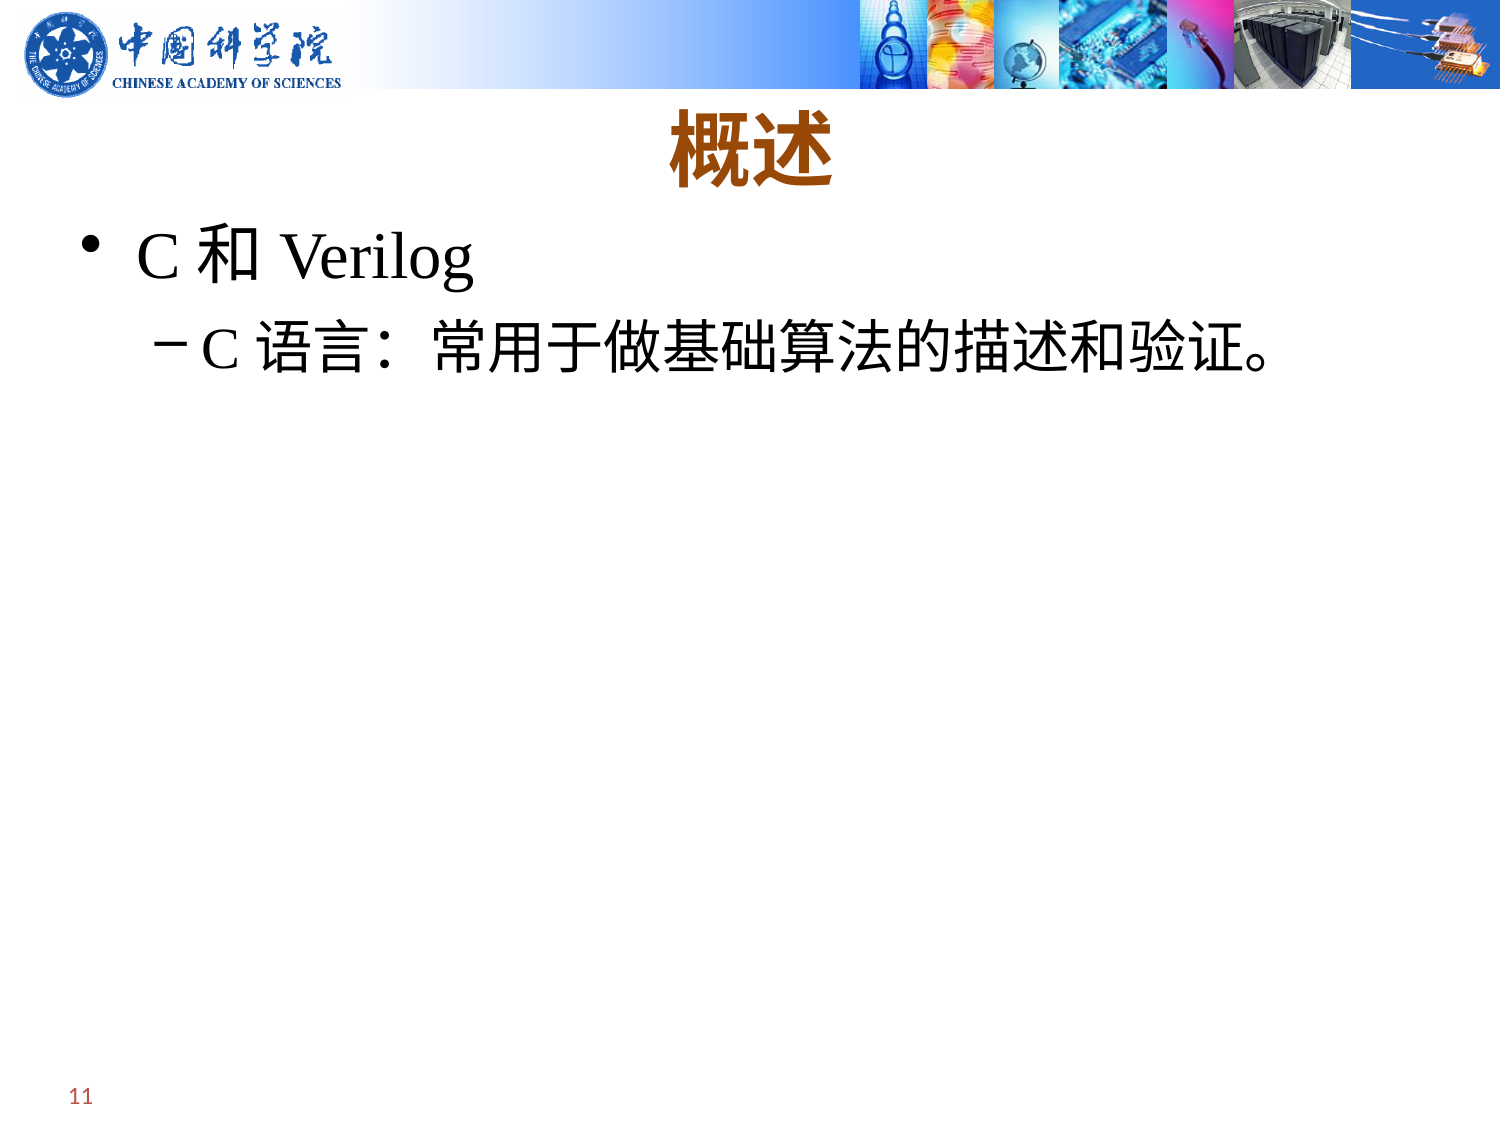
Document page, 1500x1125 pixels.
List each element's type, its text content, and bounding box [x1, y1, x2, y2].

title 概述 [76, 90, 1427, 220]
picture [23, 10, 349, 102]
list C和Verilog C语言：常用于做基础算法的描述和验证。 [64, 196, 1415, 946]
picture [860, 0, 1500, 89]
